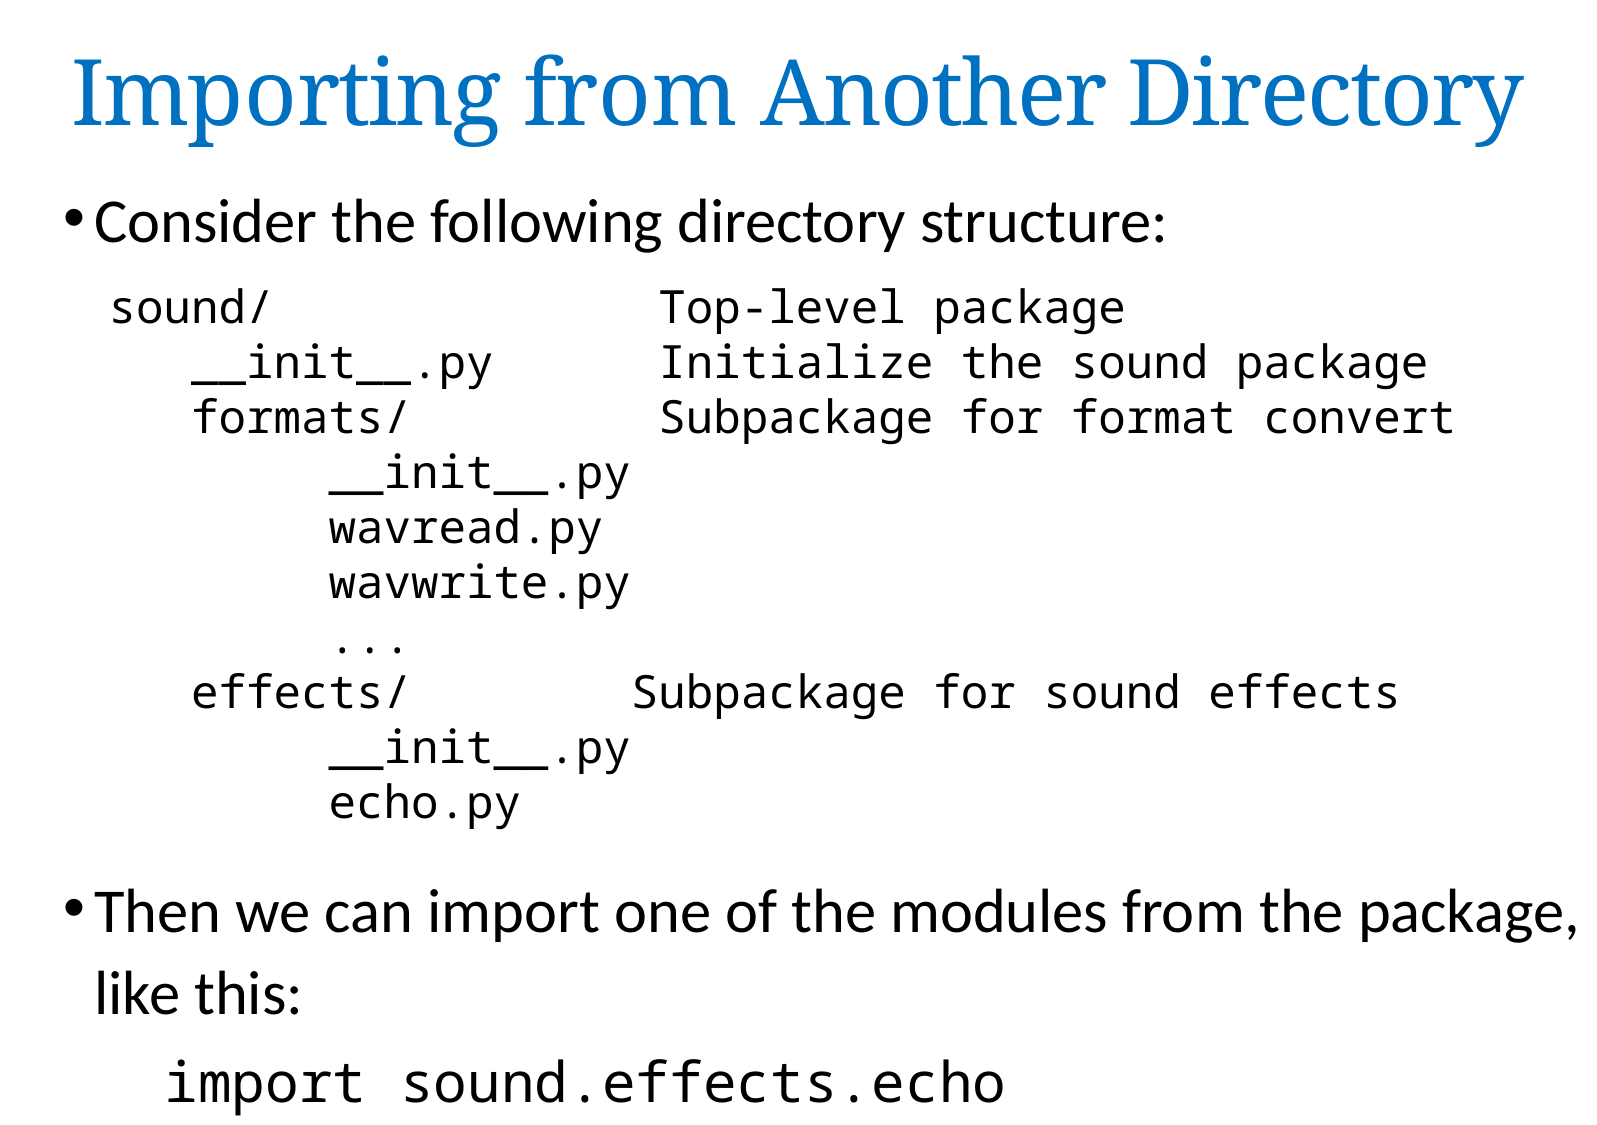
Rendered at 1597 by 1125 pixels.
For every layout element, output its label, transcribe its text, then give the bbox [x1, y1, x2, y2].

text_box Consider the following directory structure: Then we can import one of the modules from the package, like this: import sound.effects.echo [48, 191, 1597, 1125]
text_box Importing from Another Directory [0, 0, 1597, 191]
text_box sound/ Top-level package __init__.py Initialize the sound package formats/ Subpackage for format convert __init__.py wavread.py wavwrite.py ... effects/ Subpackage for sound effects __init__.py echo.py [93, 269, 1506, 826]
